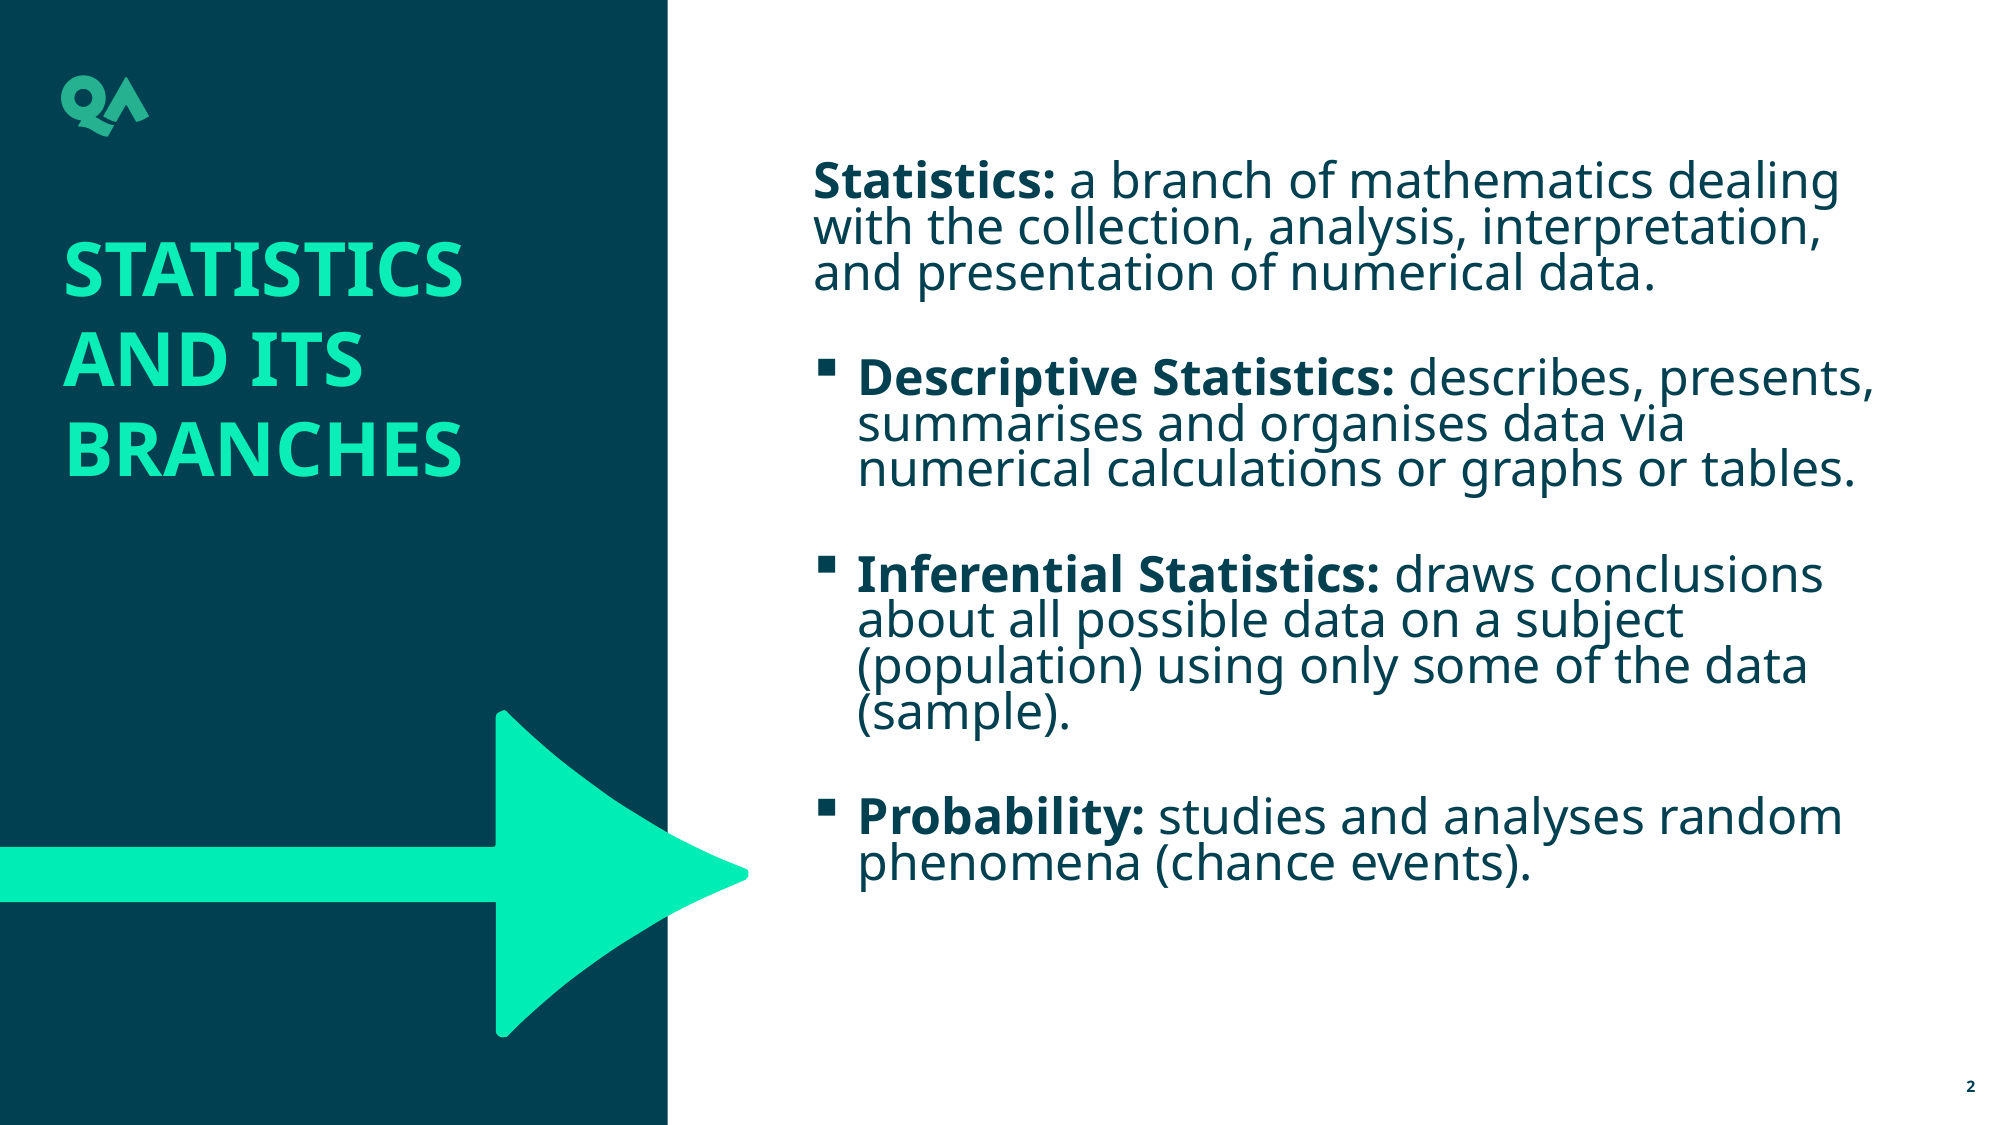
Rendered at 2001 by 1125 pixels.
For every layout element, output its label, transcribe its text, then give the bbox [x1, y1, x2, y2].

list Statistics and its branches [63, 221, 628, 673]
slide_number 2 [1846, 1068, 1976, 1098]
text_box Statistics: a branch of mathematics dealing with the collection, analysis, interpretation, and presentation of numerical data. Descriptive Statistics: describes, presents, summarises and organises data via numerical calculations or graphs or tables. Inferential Statistics: draws conclusions about all possible data on a subject (population) using only some of the data (sample). Probability: studies and analyses random phenomena (chance events). [798, 155, 1904, 1014]
